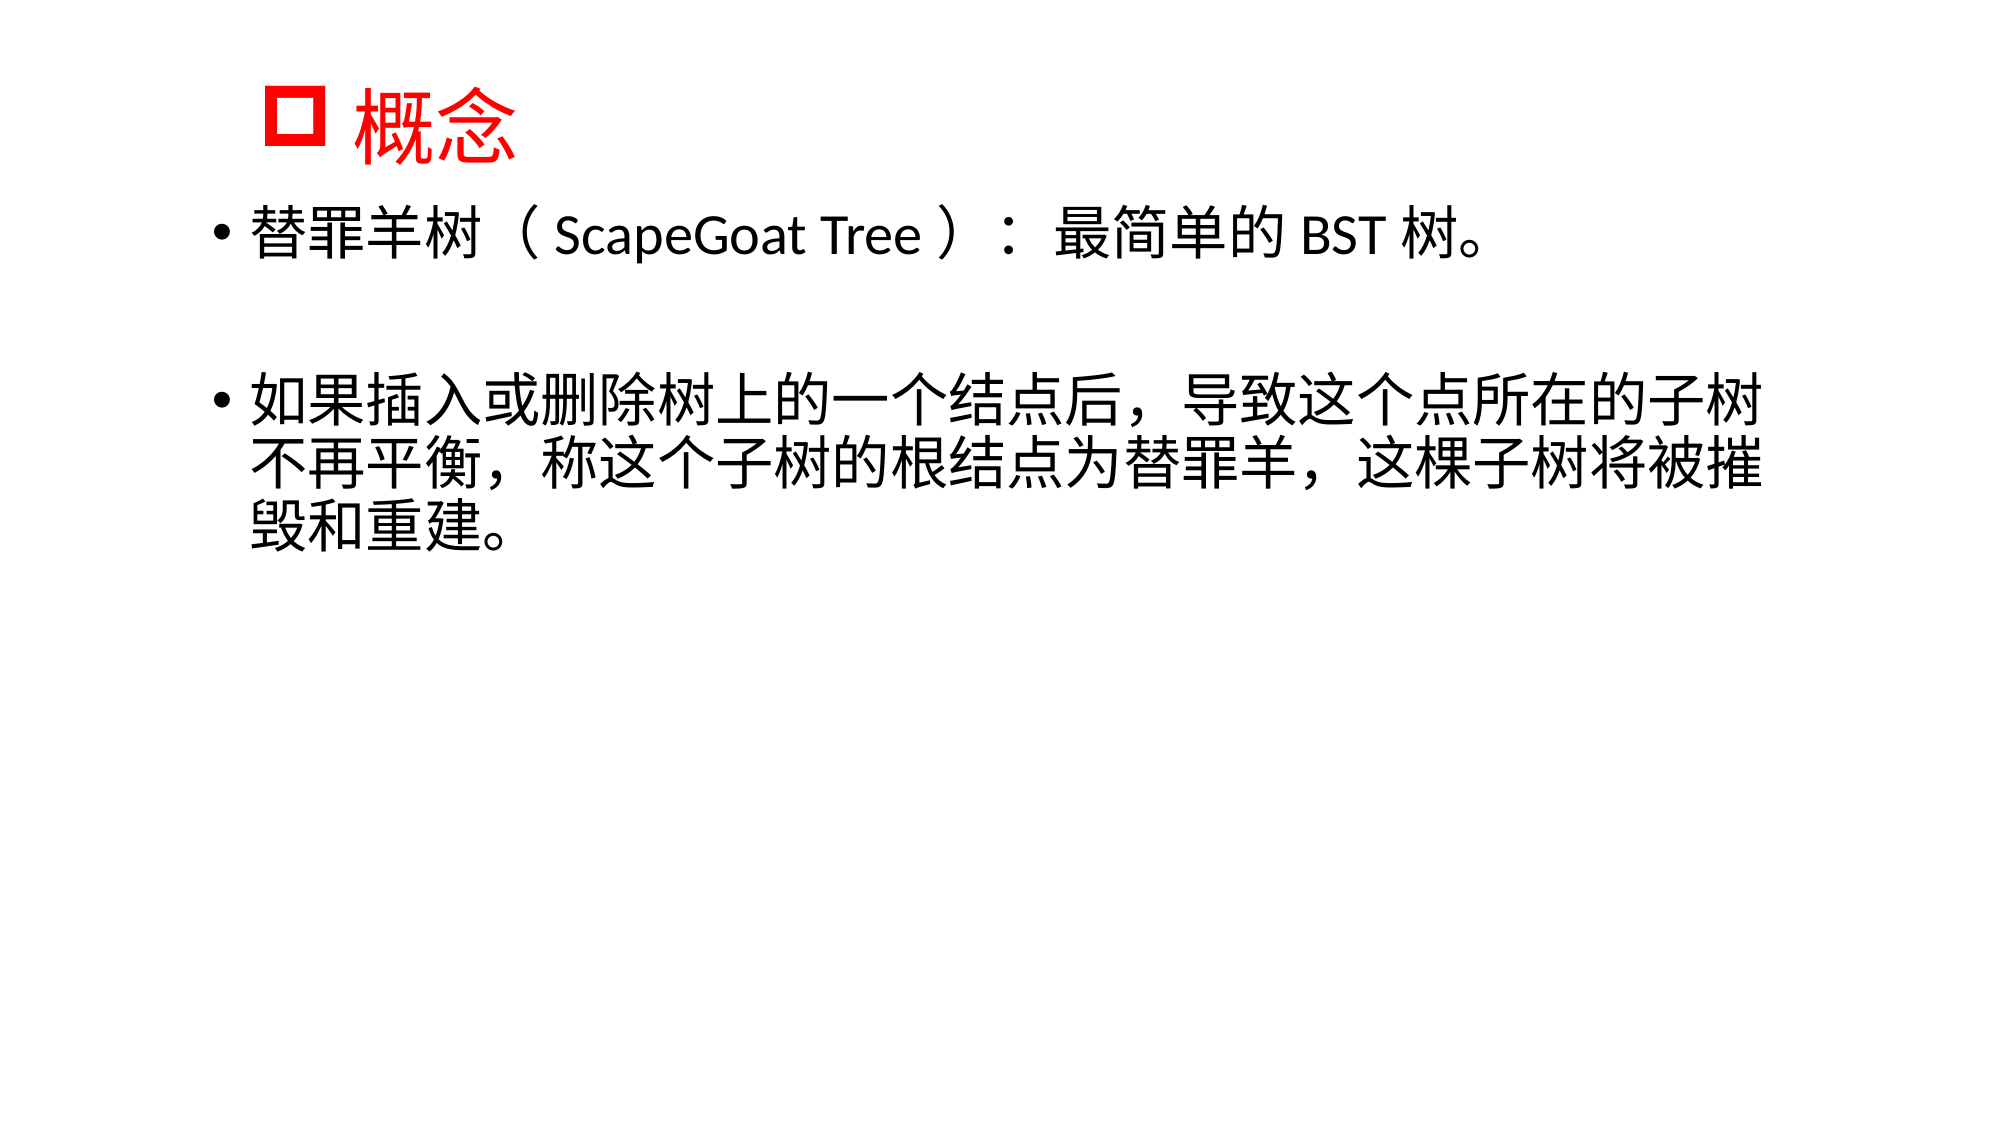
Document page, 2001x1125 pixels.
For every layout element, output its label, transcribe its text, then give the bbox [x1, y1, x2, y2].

title 概念 [244, 54, 1745, 196]
list 替罪羊树（ScapeGoat Tree）：最简单的BST树。 如果插入或删除树上的一个结点后，导致这个点所在的子树不再平衡，称这个子树的根结点为替罪羊，这棵子树将被摧毁和重建。 [196, 196, 1816, 941]
